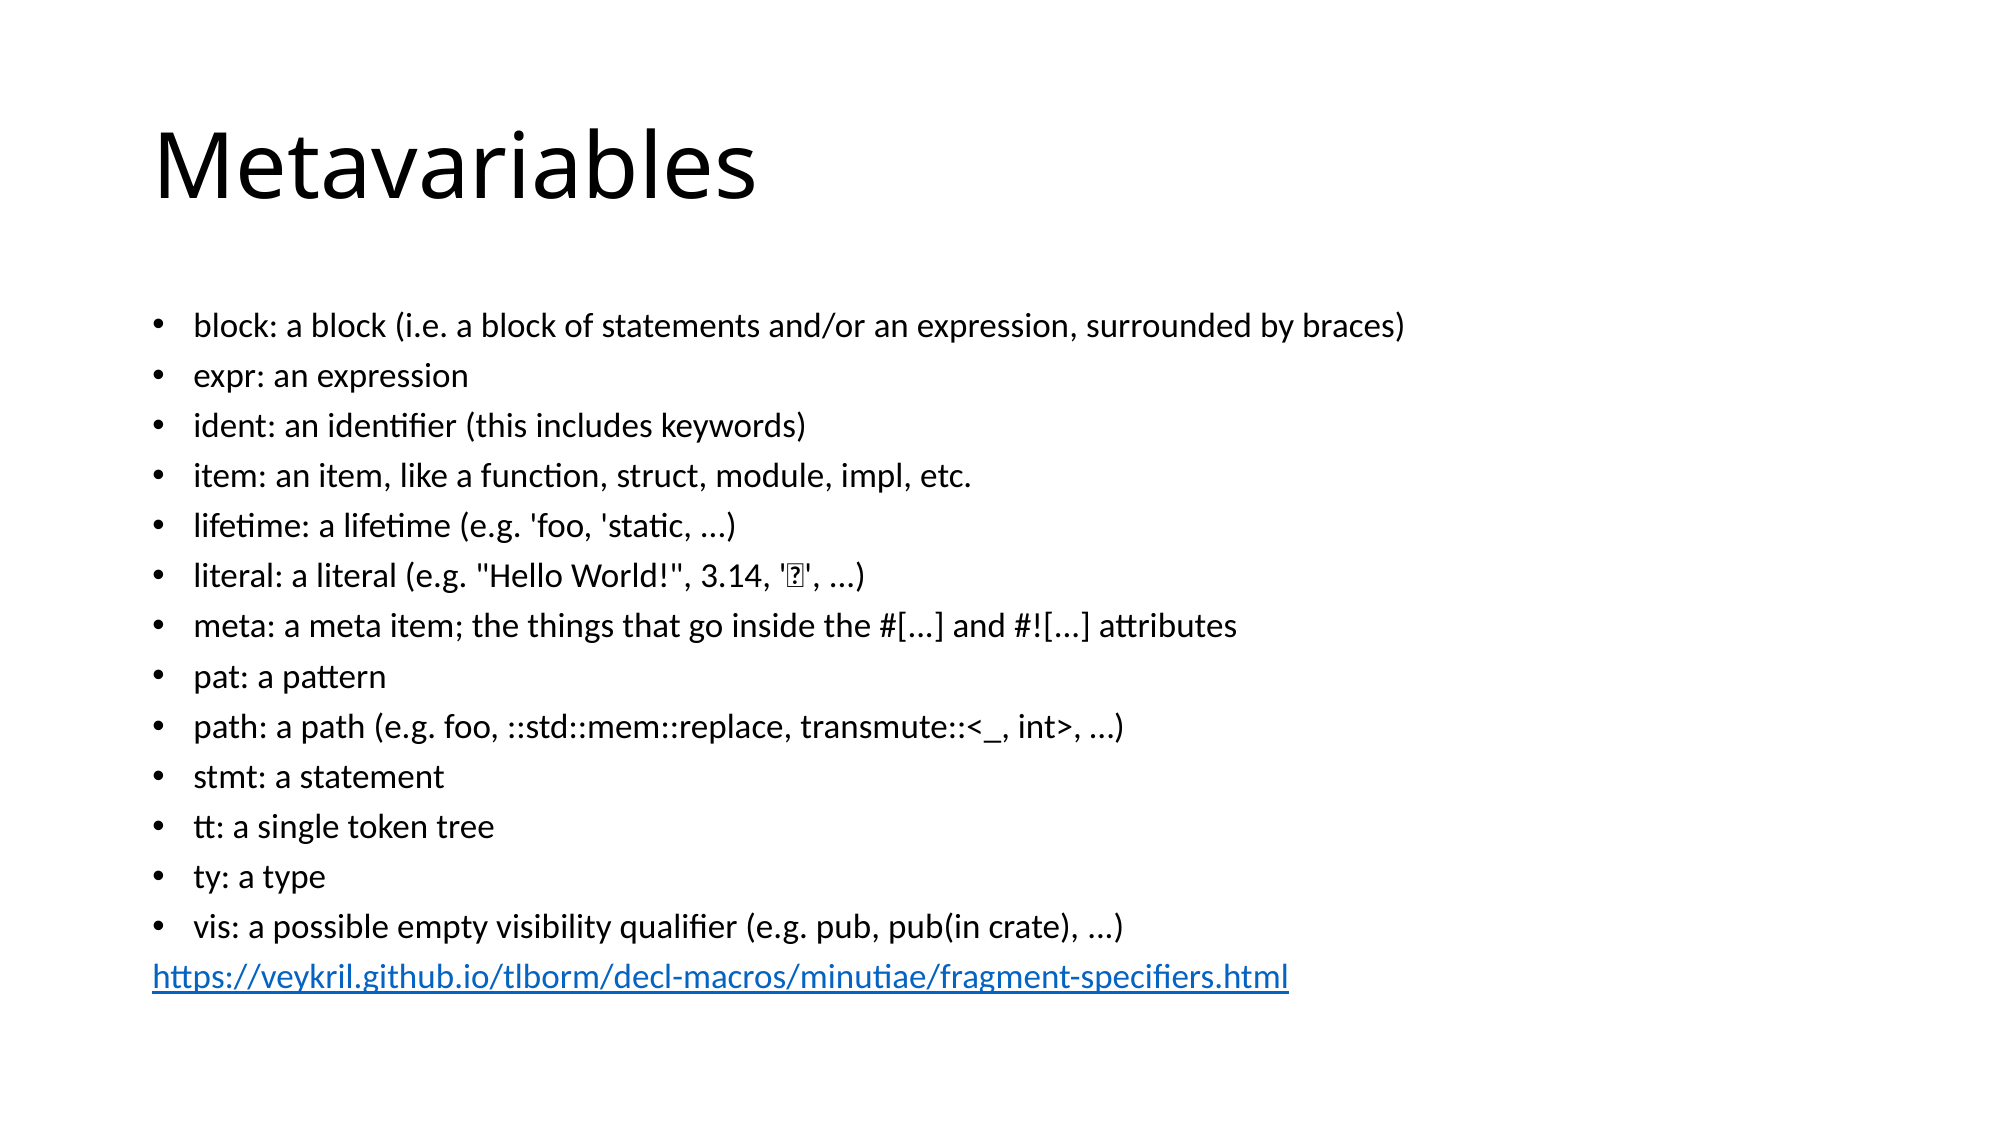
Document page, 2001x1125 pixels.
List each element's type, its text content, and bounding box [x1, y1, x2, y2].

title Metavariables [137, 59, 1863, 278]
list block: a block (i.e. a block of statements and/or an expression, surrounded by braces) expr: an expression ident: an identifier (this includes keywords) item: an item, like a function, struct, module, impl, etc. lifetime: a lifetime (e.g. 'foo, 'static, ...) literal: a literal (e.g. "Hello World!", 3.14, '🦀', ...) meta: a meta item; the things that go inside the #[...] and #![...] attributes pat: a pattern path: a path (e.g. foo, ::std::mem::replace, transmute::<_, int>, …) stmt: a statement tt: a single token tree ty: a type vis: a possible empty visibility qualifier (e.g. pub, pub(in crate), ...) https://veykril.github.io/tlborm/decl-macros/minutiae/fragment-specifiers.html [137, 299, 1863, 1014]
